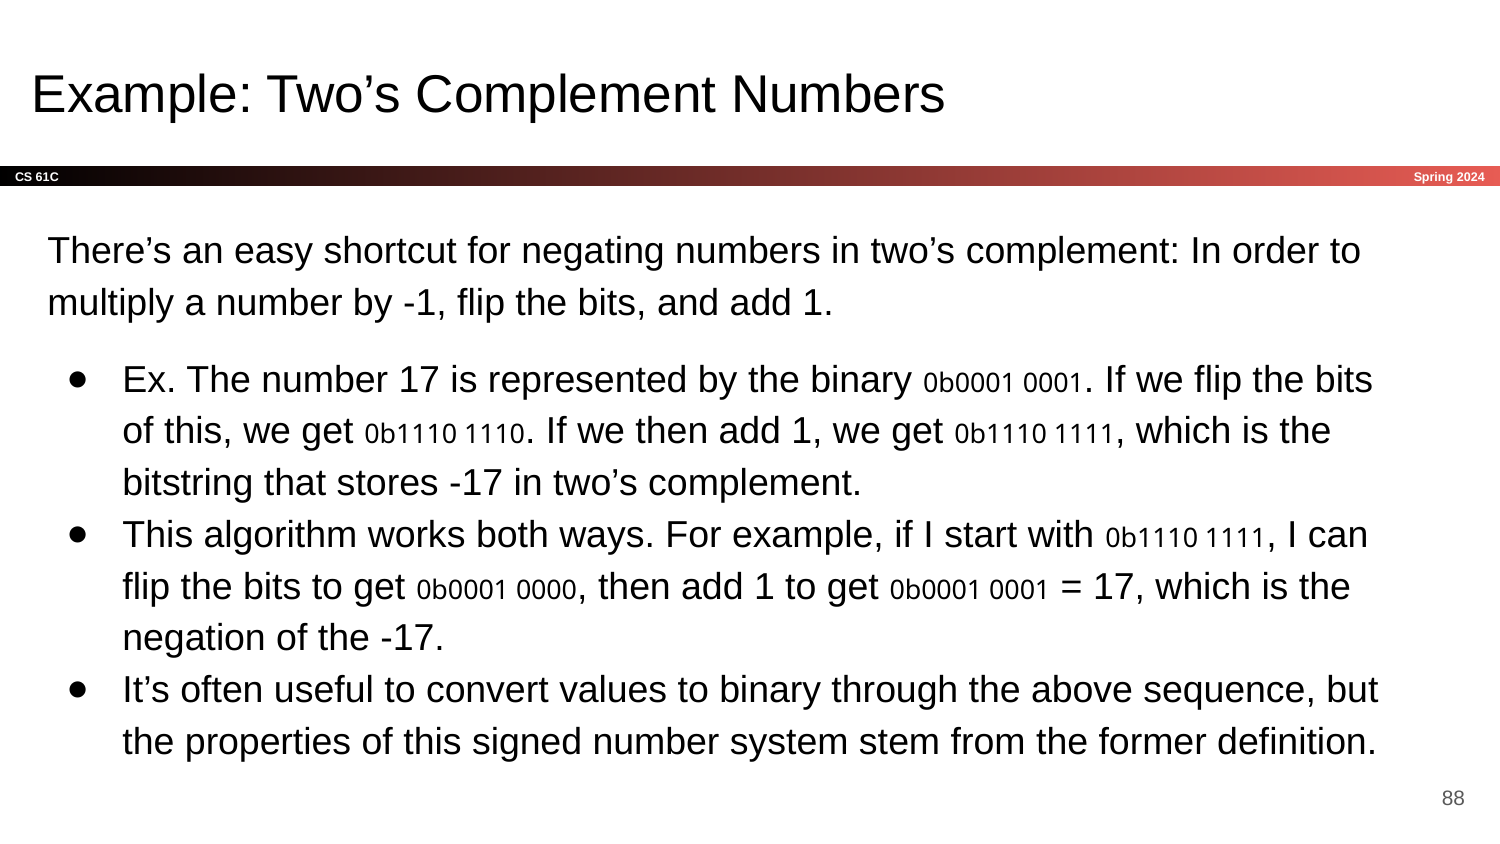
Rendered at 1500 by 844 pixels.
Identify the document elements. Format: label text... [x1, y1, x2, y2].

slide_number ‹#› [1389, 764, 1480, 830]
title Example: Two’s Complement Numbers [16, 44, 1415, 139]
list There’s an easy shortcut for negating numbers in two’s complement: In order to multiply a number by -1, flip the bits, and add 1. Ex. The number 17 is represented by the binary 0b0001 0001. If we flip the bits of this, we get 0b1110 1110. If we then add 1, we get 0b1110 1111, which is the bitstring that stores -17 in two’s complement. This algorithm works both ways. For example, if I start with 0b1110 1111, I can flip the bits to get 0b0001 0000, then add 1 to get 0b0001 0001 = 17, which is the negation of the -17. It’s often useful to convert values to binary through the above sequence, but the properties of this signed number system stem from the former definition. [32, 204, 1431, 823]
